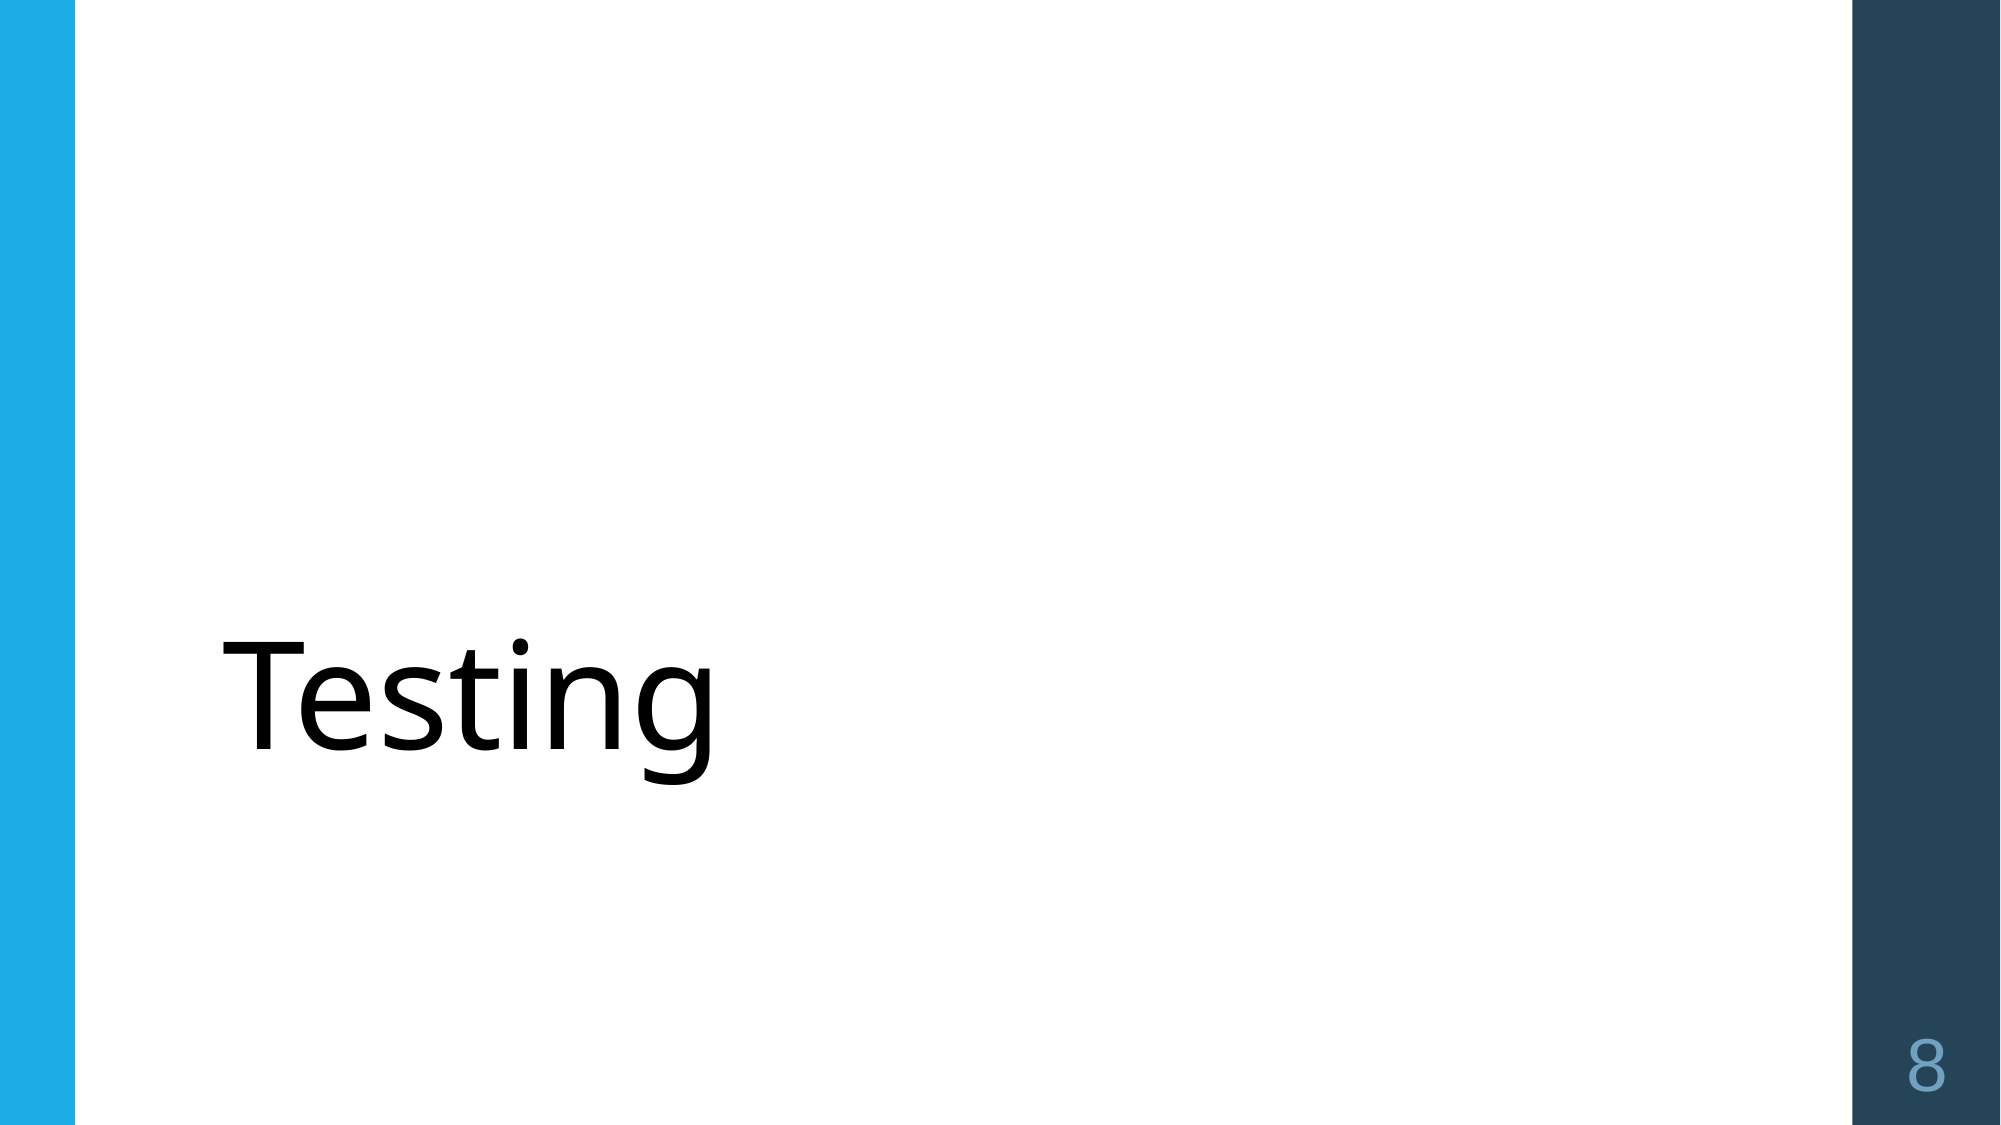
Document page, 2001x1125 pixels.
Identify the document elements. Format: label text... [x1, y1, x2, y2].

slide_number 8 [1852, 1012, 2000, 1110]
title Testing [206, 124, 1752, 788]
